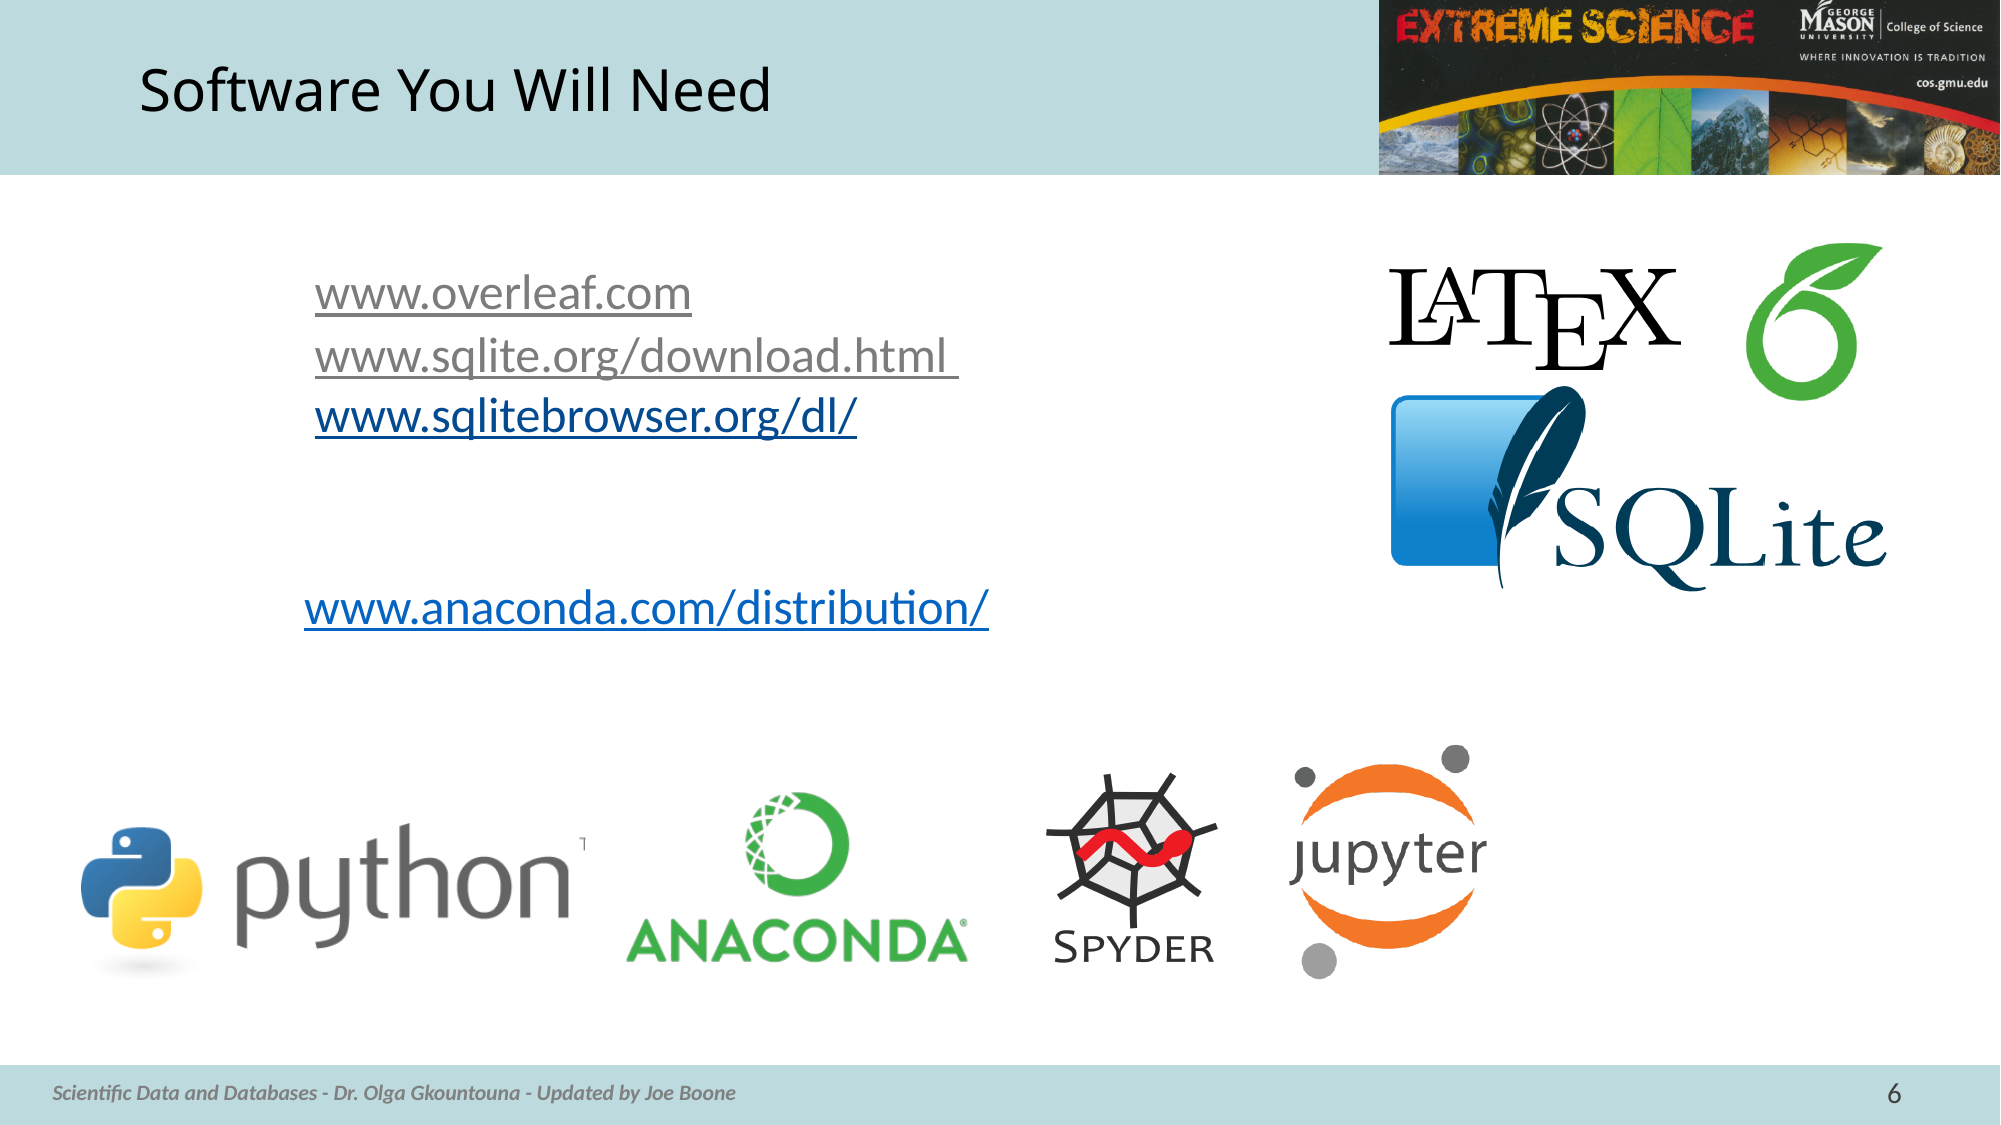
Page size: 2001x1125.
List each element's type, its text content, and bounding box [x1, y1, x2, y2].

text_box [1286, 741, 1490, 980]
footer Scientific Data and Databases - Dr. Olga Gkountouna - Updated by Joe Boone [50, 1078, 978, 1106]
text_box [1023, 769, 1234, 965]
text_box [1379, 257, 1691, 373]
text_box [623, 789, 974, 965]
text_box www.anaconda.com/distribution/ [302, 572, 1000, 635]
title Software You Will Need [137, 0, 1380, 183]
text_box [1378, 373, 1901, 604]
text_box [81, 823, 586, 980]
text_box [1718, 227, 1908, 416]
text_box www.overleaf.com www.sqlite.org/download.html www.sqlitebrowser.org/dl/ [312, 257, 1010, 442]
slide_number 6 [1880, 765, 1963, 1125]
picture [1380, 0, 2000, 175]
